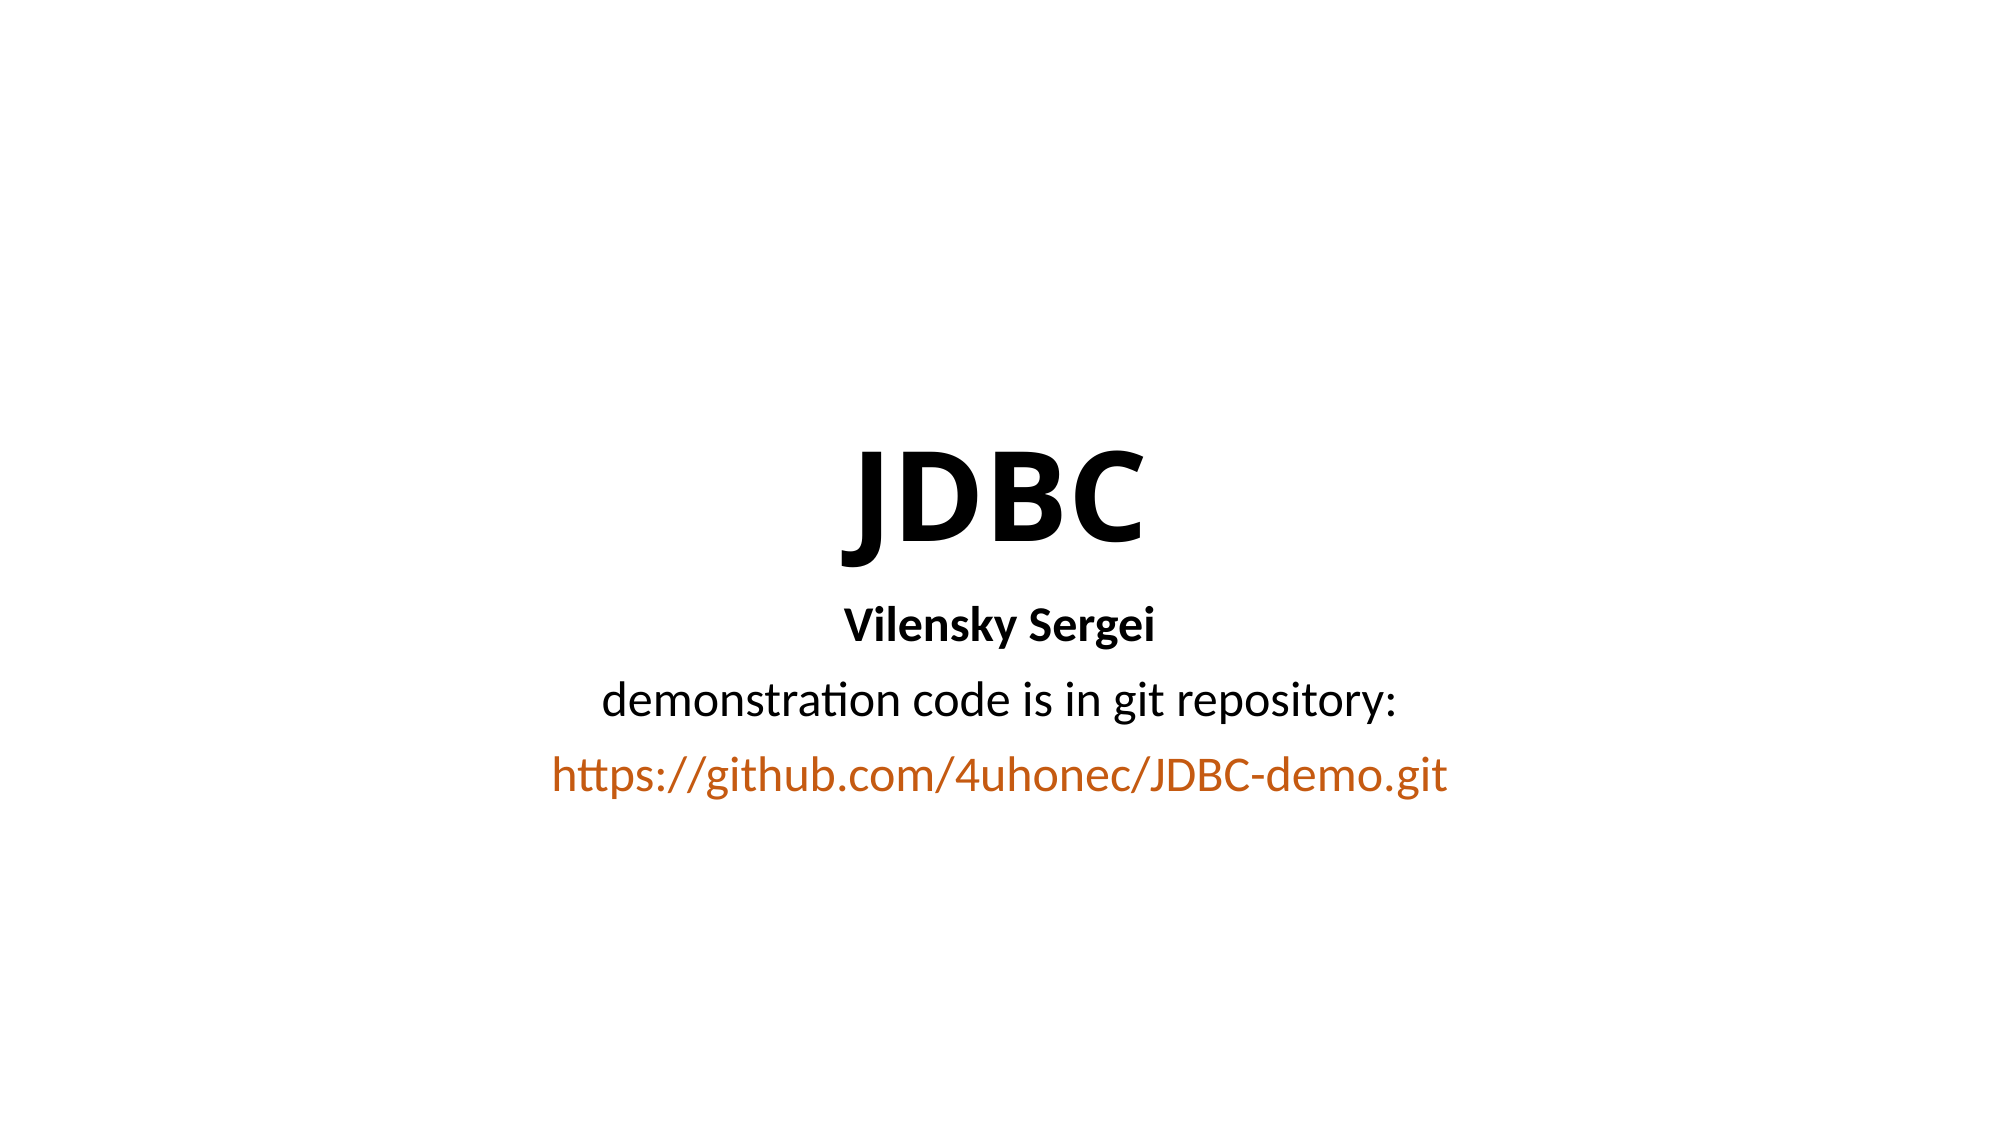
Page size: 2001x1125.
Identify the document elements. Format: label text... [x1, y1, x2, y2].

subtitle Vilensky Sergei demonstration code is in git repository: https://github.com/4uhonec/JDBC-demo.git [249, 590, 1750, 863]
title JDBC [249, 184, 1750, 576]
